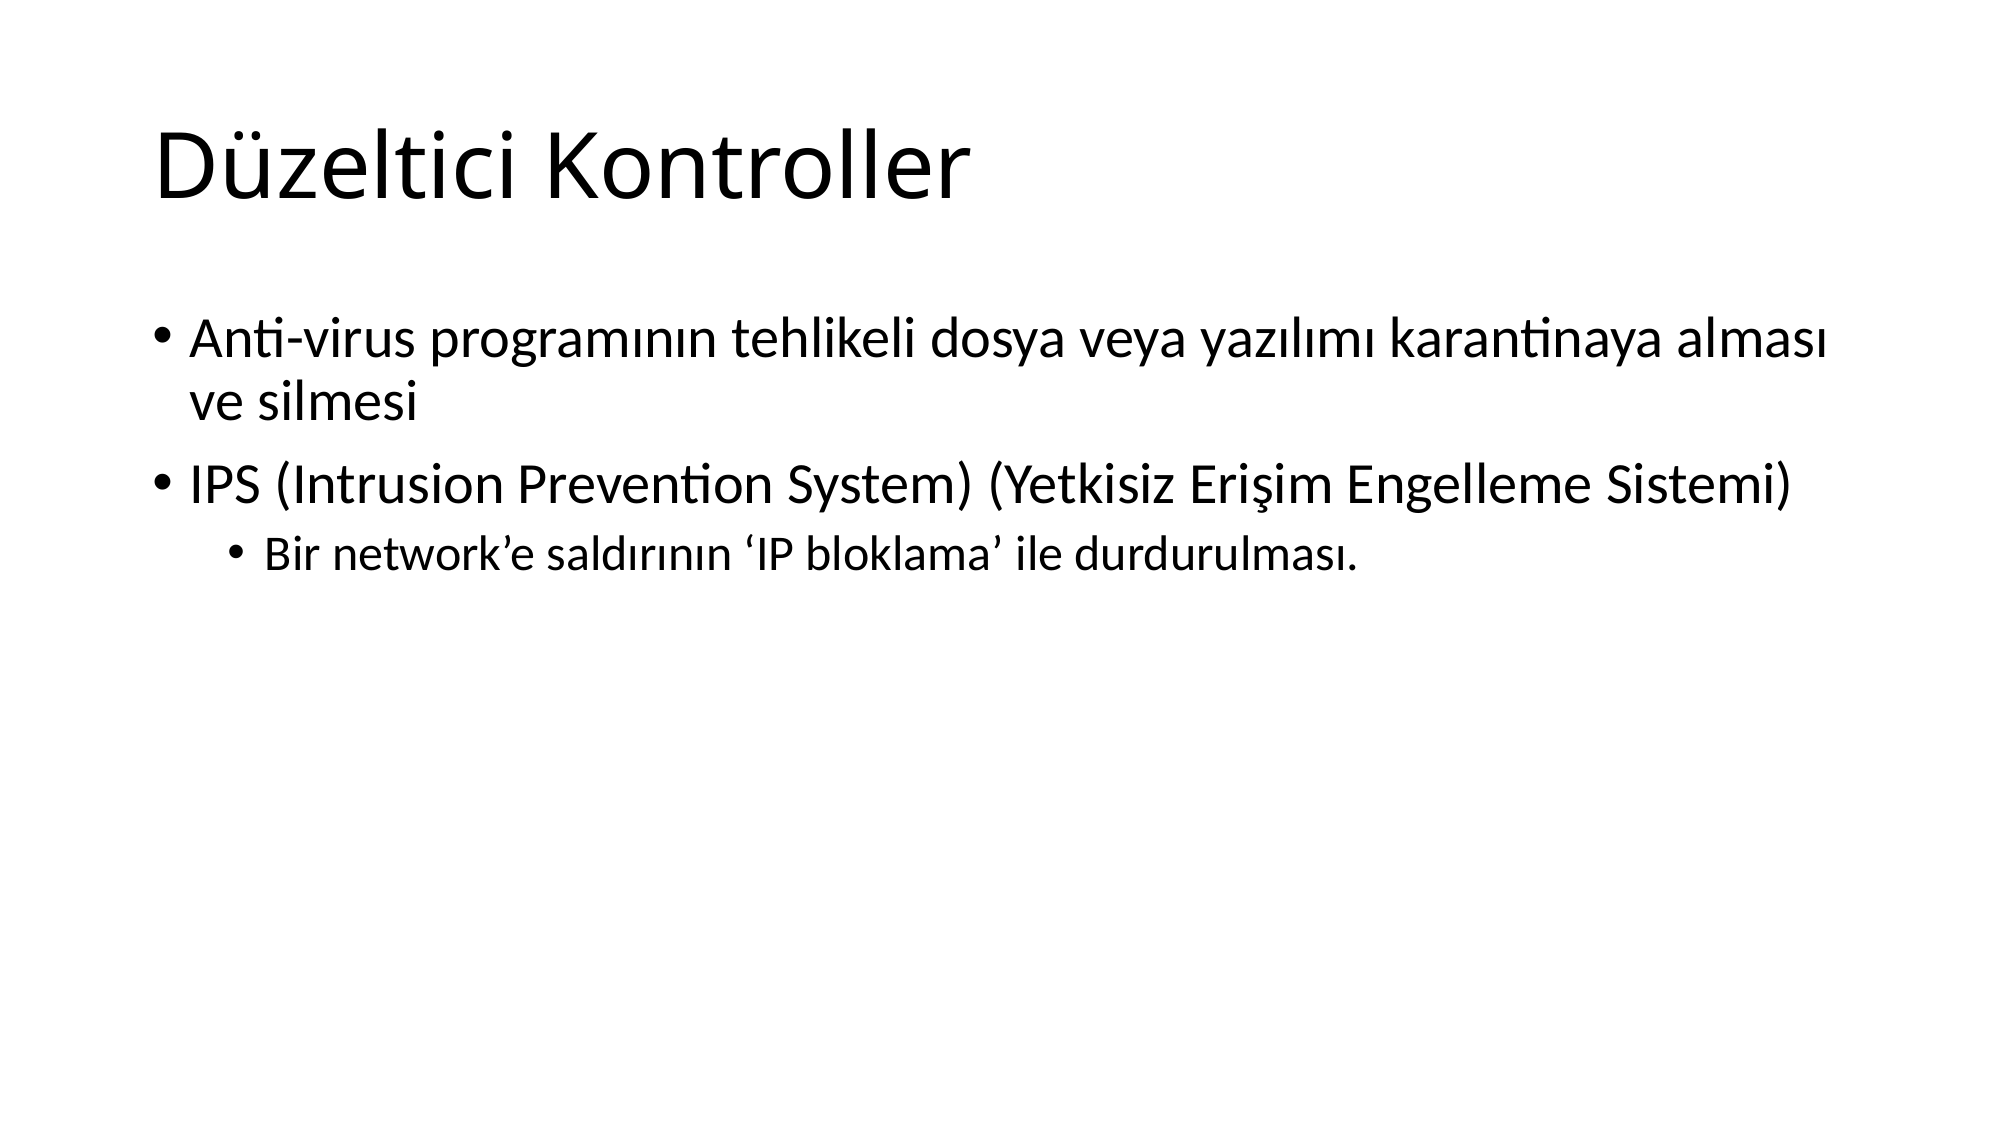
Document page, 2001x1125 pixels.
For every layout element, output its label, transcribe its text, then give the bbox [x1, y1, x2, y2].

list Anti-virus programının tehlikeli dosya veya yazılımı karantinaya alması ve silmesi IPS (Intrusion Prevention System) (Yetkisiz Erişim Engelleme Sistemi) Bir network’e saldırının ‘IP bloklama’ ile durdurulması. [137, 299, 1863, 1014]
title Düzeltici Kontroller [137, 59, 1863, 278]
